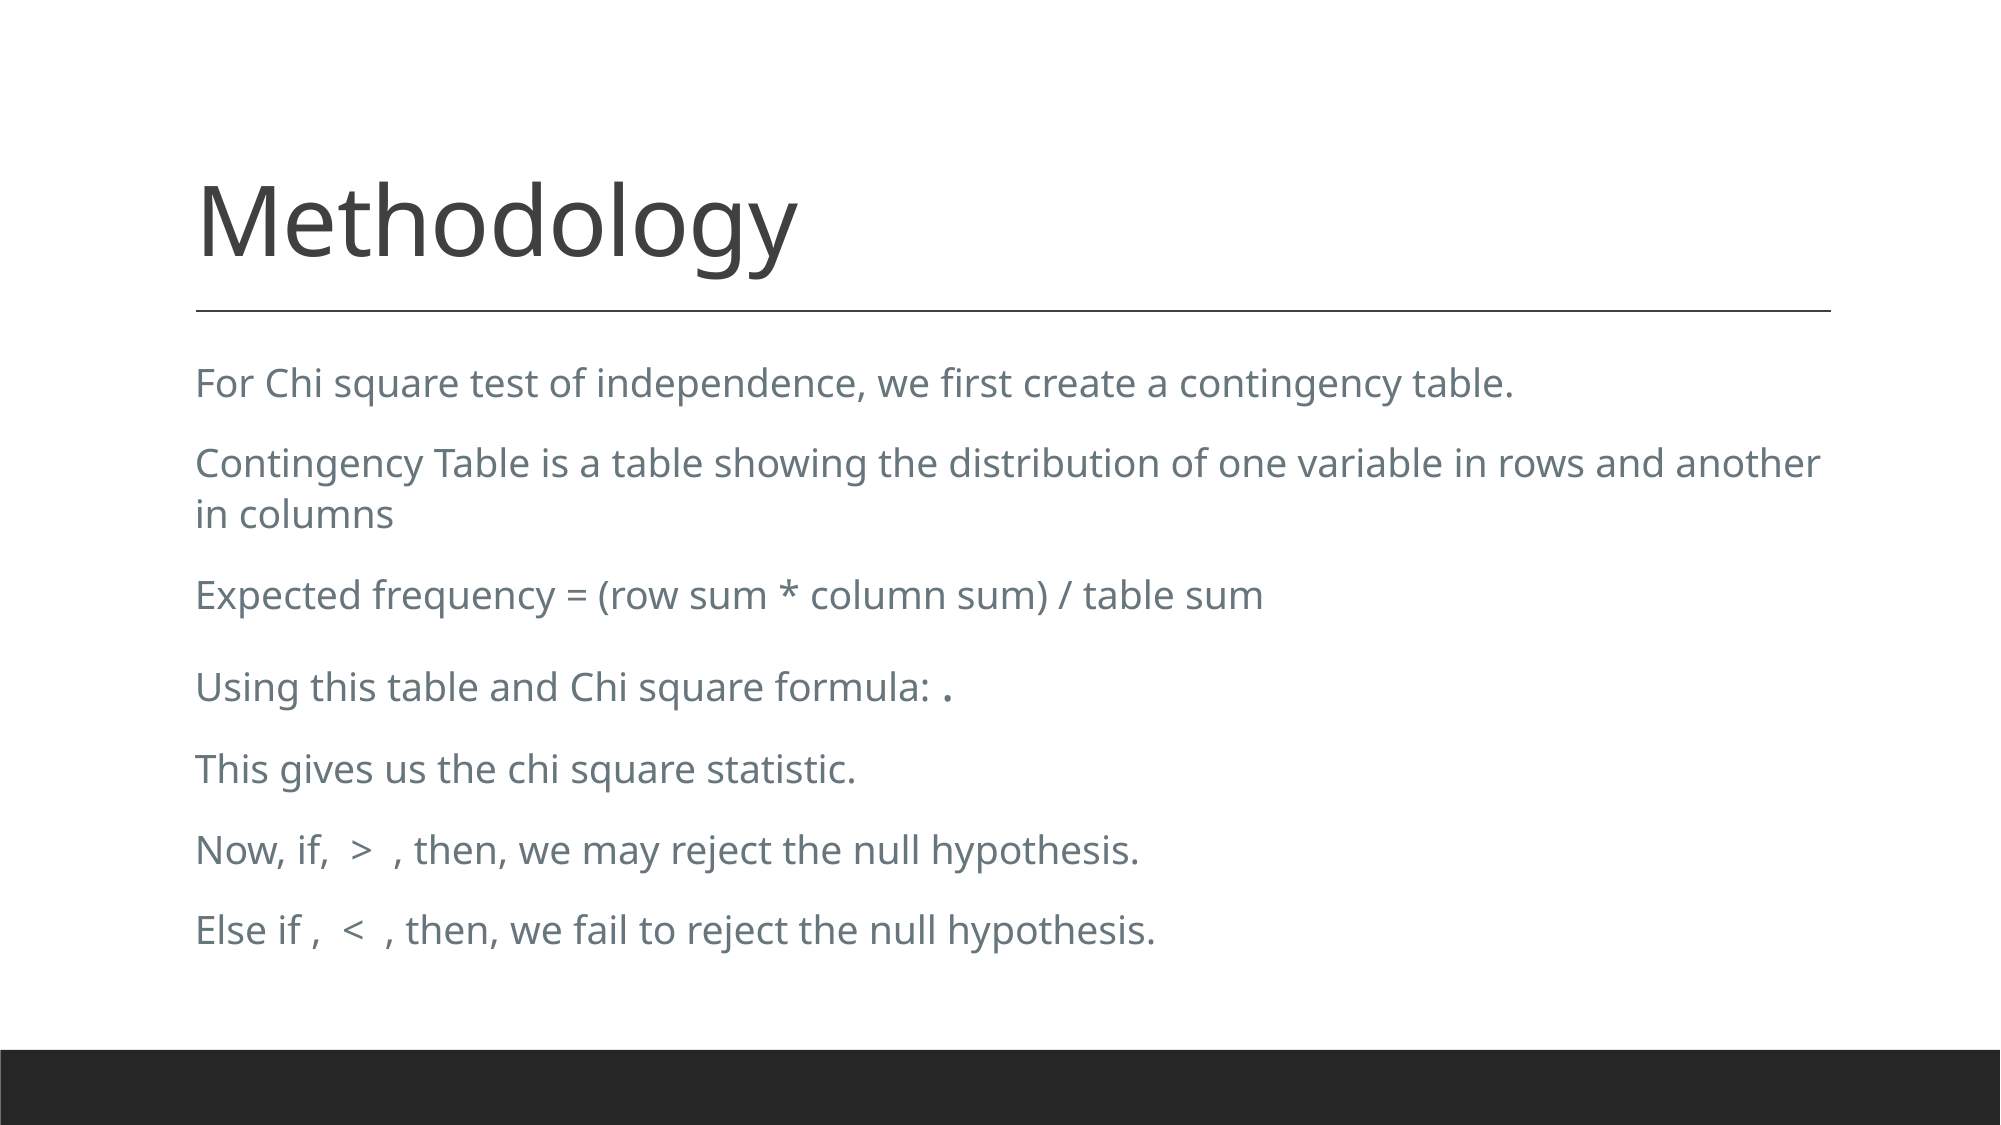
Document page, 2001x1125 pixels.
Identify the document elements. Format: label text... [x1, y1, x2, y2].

title Methodology [180, 47, 1830, 285]
